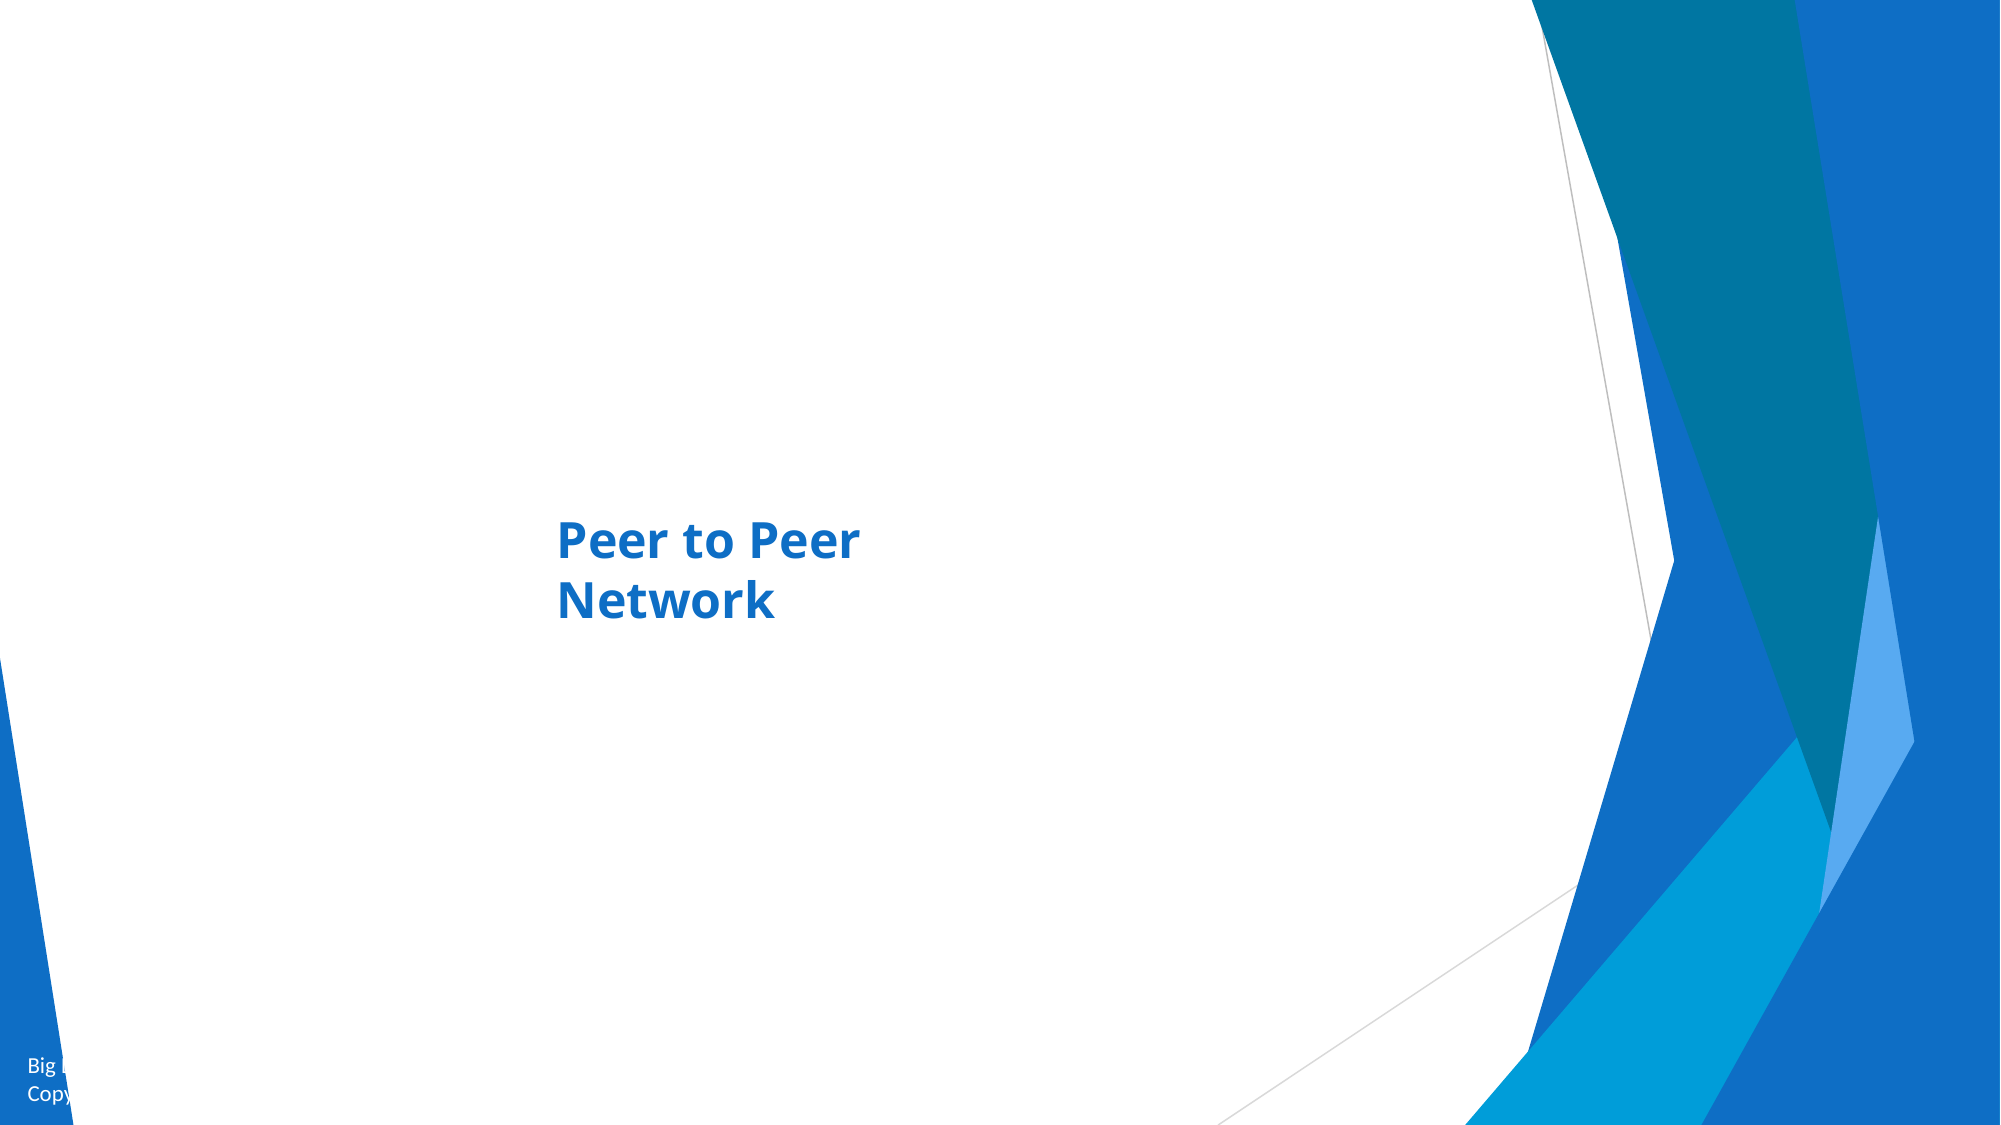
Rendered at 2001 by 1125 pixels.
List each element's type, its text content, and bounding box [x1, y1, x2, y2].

footer Big Data and Analytics by Seema Acharya and Subhashini Chellappan Copyright 2015, WILEY INDIA PVT. LTD. [25, 1054, 667, 1125]
title Peer to Peer Network [554, 508, 1062, 697]
